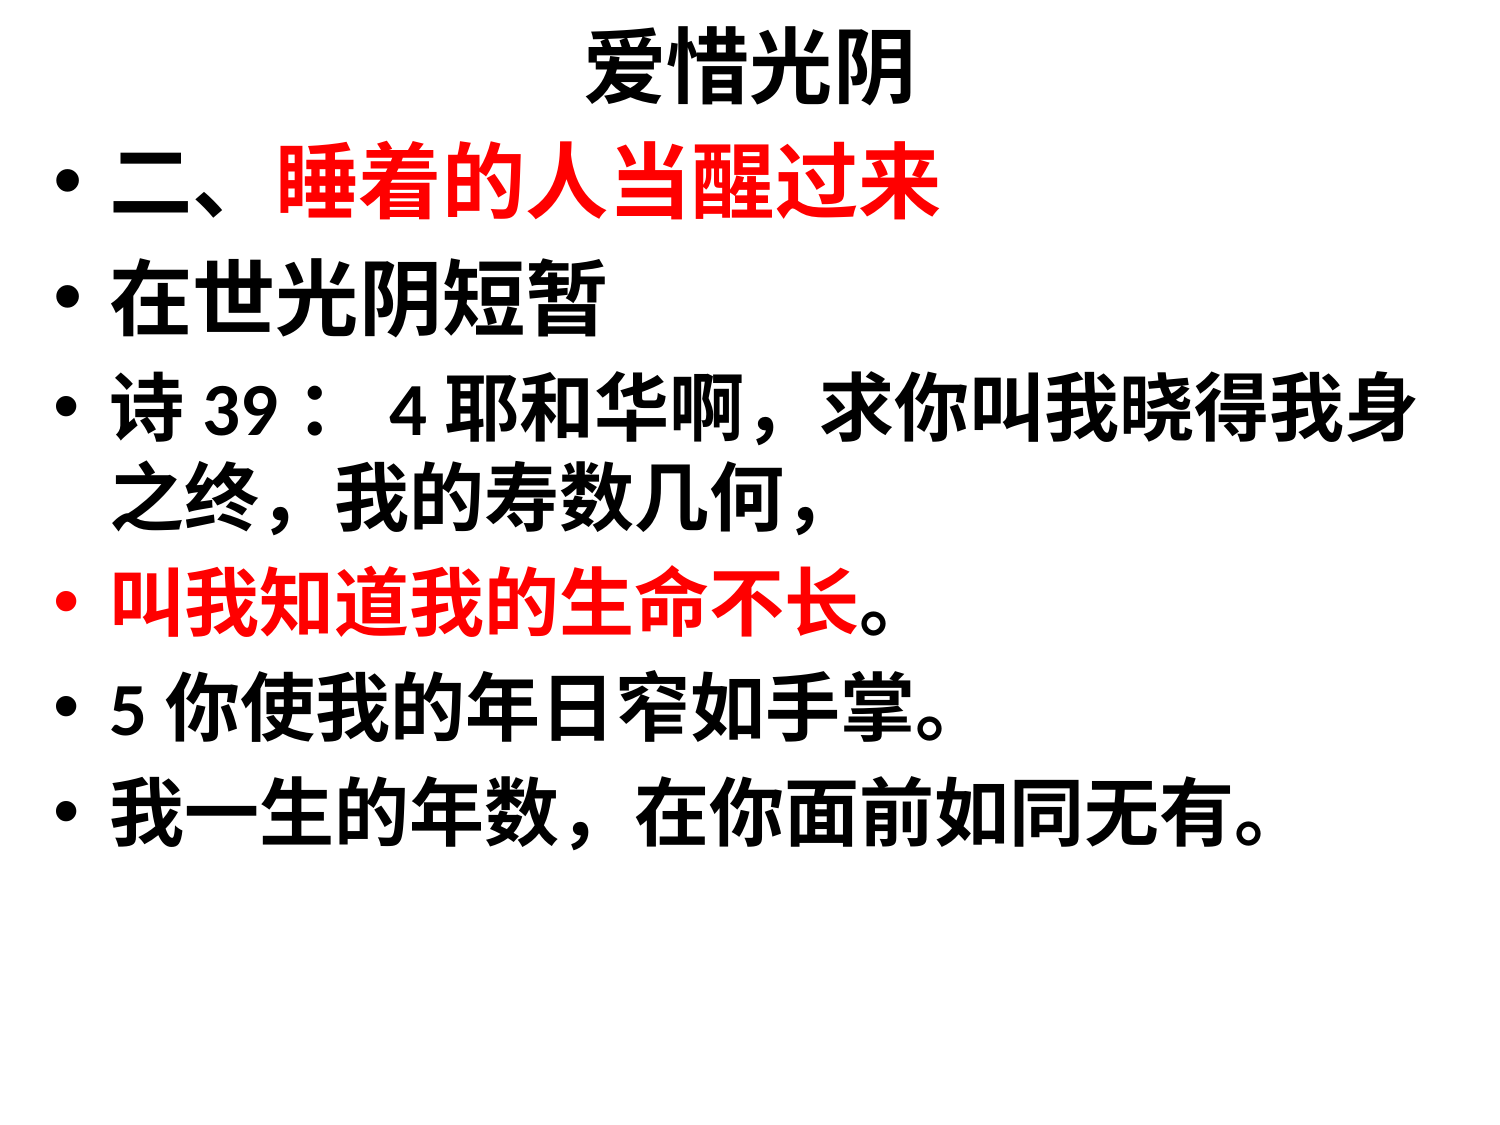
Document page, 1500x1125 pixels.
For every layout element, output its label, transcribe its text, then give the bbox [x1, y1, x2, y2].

title 爱惜光阴 [75, 6, 1425, 121]
list 二、睡着的人当醒过来 在世光阴短暂 诗39：4耶和华啊，求你叫我晓得我身之终，我的寿数几何， 叫我知道我的生命不长。 5你使我的年日窄如手掌。 我一生的年数，在你面前如同无有。 [38, 121, 1480, 1005]
